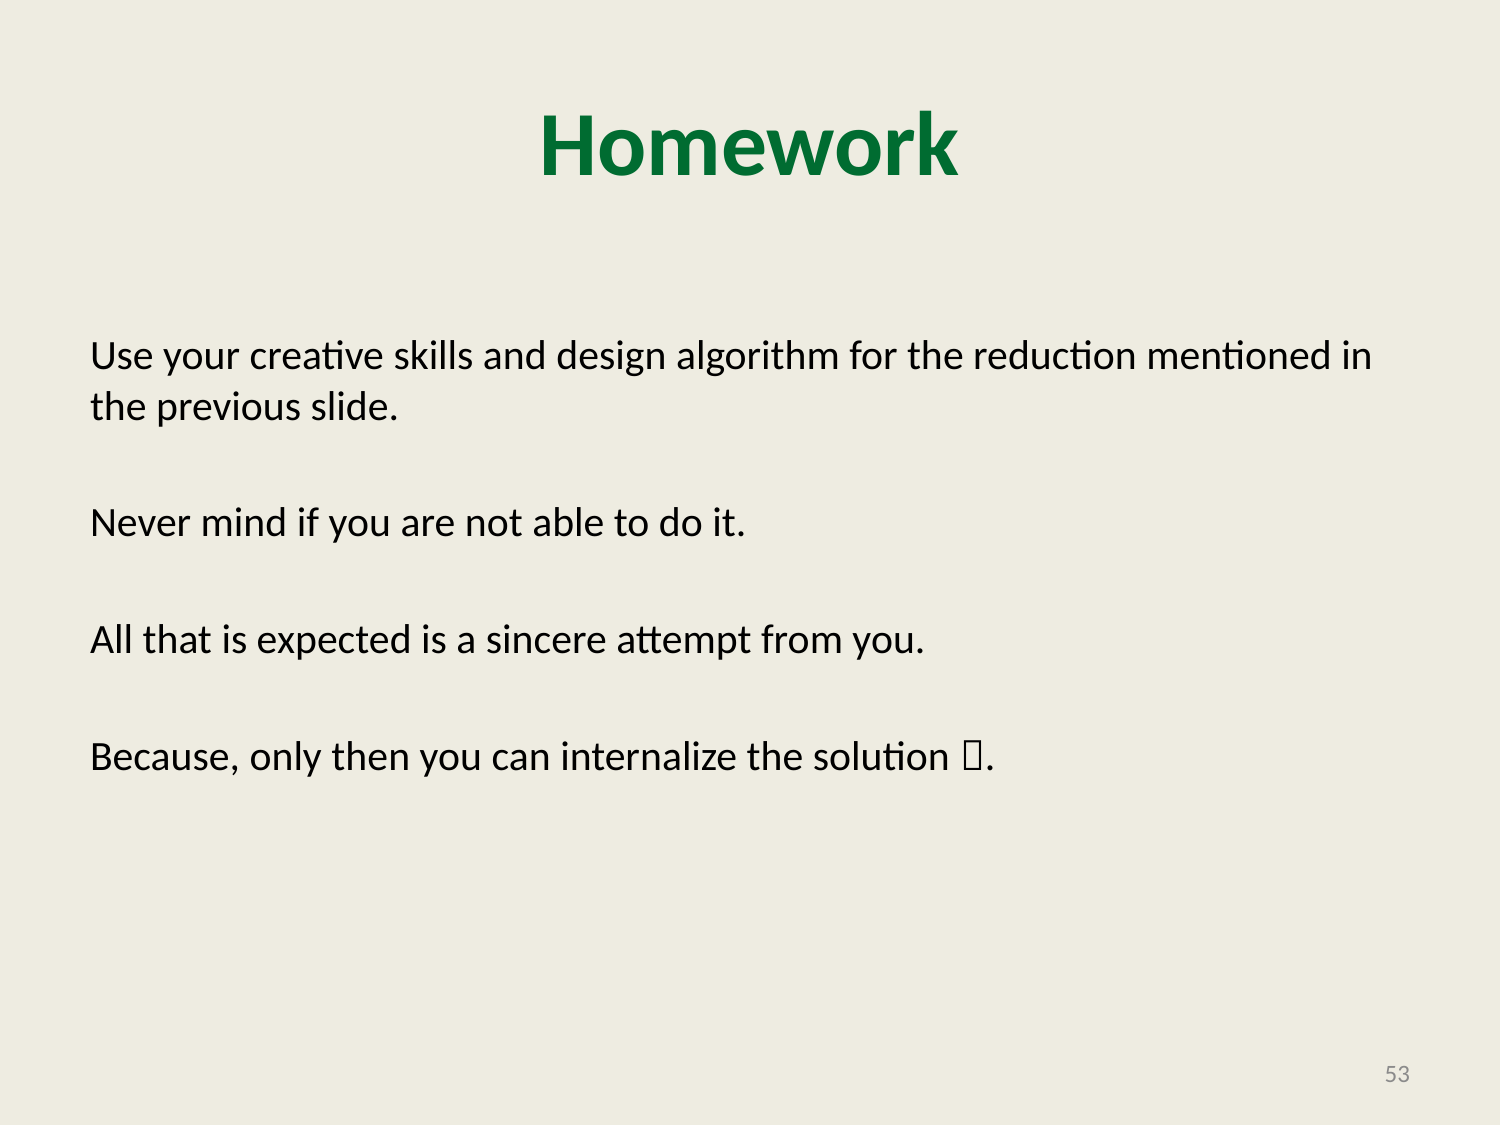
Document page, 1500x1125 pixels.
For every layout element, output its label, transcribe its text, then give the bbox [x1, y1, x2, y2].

list Use your creative skills and design algorithm for the reduction mentioned in the previous slide. Never mind if you are not able to do it. All that is expected is a sincere attempt from you. Because, only then you can internalize the solution . [75, 262, 1425, 1005]
title Homework [75, 45, 1425, 233]
slide_number 53 [1074, 1042, 1425, 1103]
